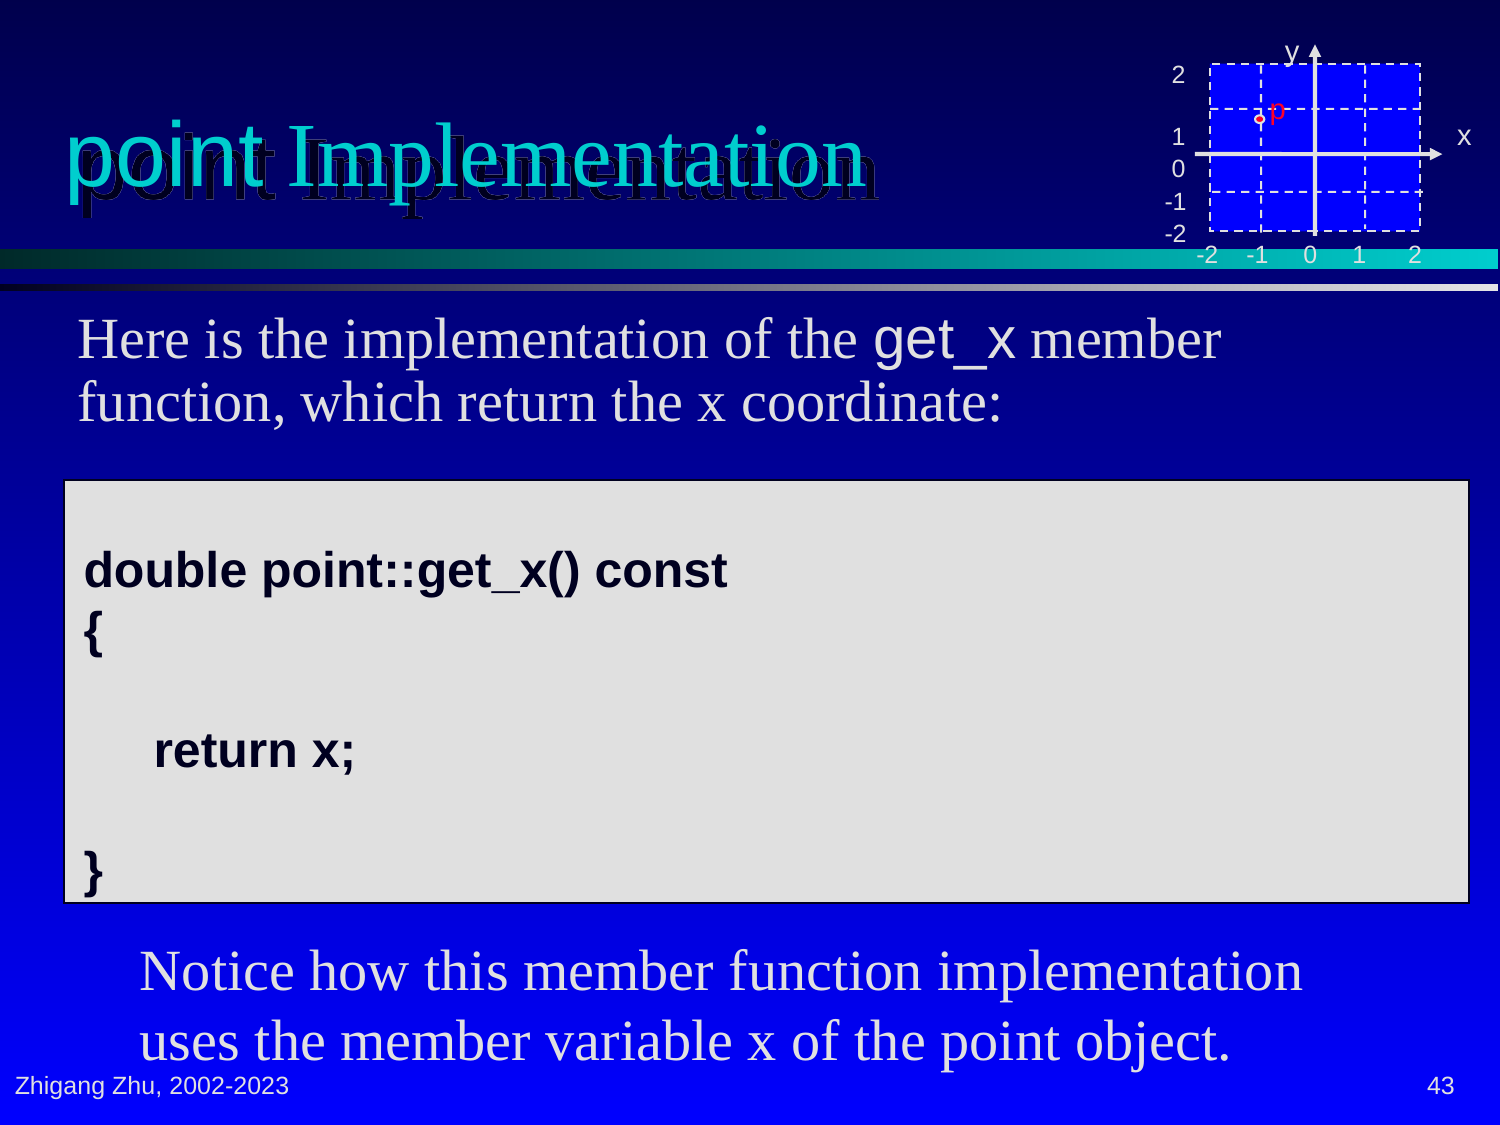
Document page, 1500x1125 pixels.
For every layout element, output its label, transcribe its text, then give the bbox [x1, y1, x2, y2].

text_box double point::get_x() const { return x; } [68, 470, 1488, 965]
title point Implementation [49, 55, 1144, 245]
list Here is the implementation of the get_x member function, which return the x coordinate: [61, 299, 1301, 439]
text_box [63, 479, 68, 904]
text_box Notice how this member function implementation uses the member variable x of the point object. [124, 965, 1413, 1062]
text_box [1149, 24, 1488, 277]
